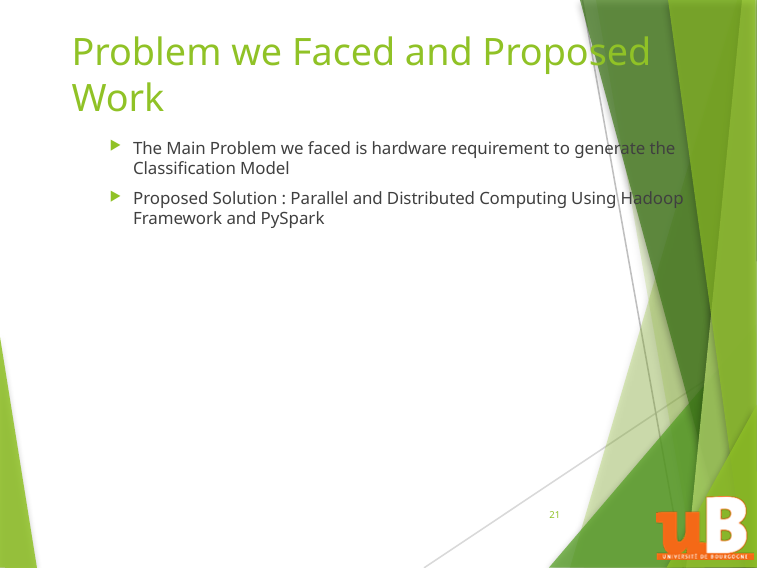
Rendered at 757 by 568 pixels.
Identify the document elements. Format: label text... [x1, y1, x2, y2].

slide_number 21 [533, 500, 576, 531]
list The Main Problem we faced is hardware requirement to generate the Classification Model Proposed Solution : Parallel and Distributed Computing Using Hadoop Framework and PySpark [56, 129, 700, 517]
picture [656, 495, 755, 560]
title Problem we Faced and Proposed Work [56, 20, 716, 130]
